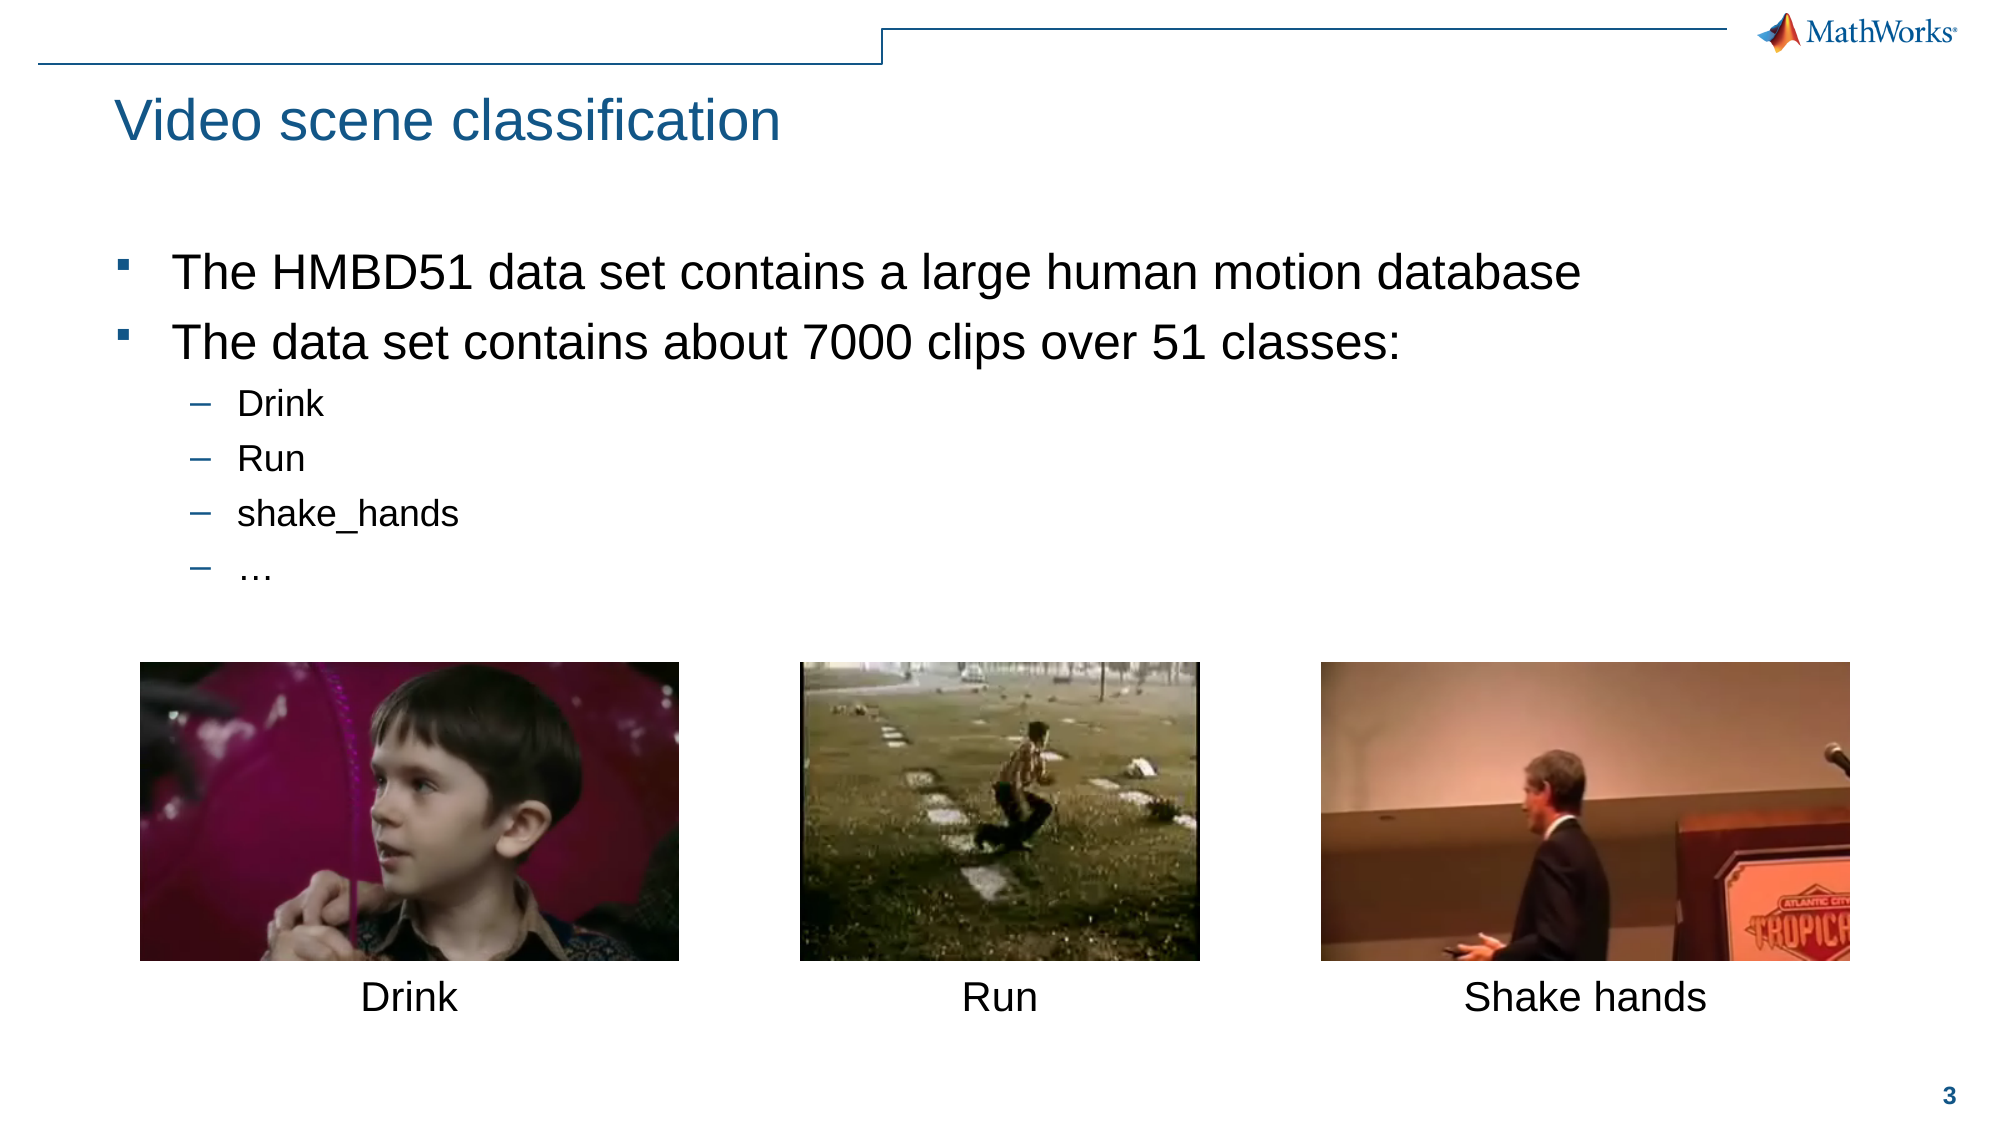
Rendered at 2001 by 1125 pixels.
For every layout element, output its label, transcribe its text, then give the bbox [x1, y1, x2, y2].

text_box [1320, 661, 1851, 1029]
list The HMBD51 data set contains a large human motion database The data set contains about 7000 clips over 51 classes: Drink Run shake_hands … [99, 231, 1867, 995]
title Video scene classification [99, 75, 1867, 231]
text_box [799, 661, 1201, 1029]
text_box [138, 661, 680, 1029]
picture [1751, 3, 1970, 63]
